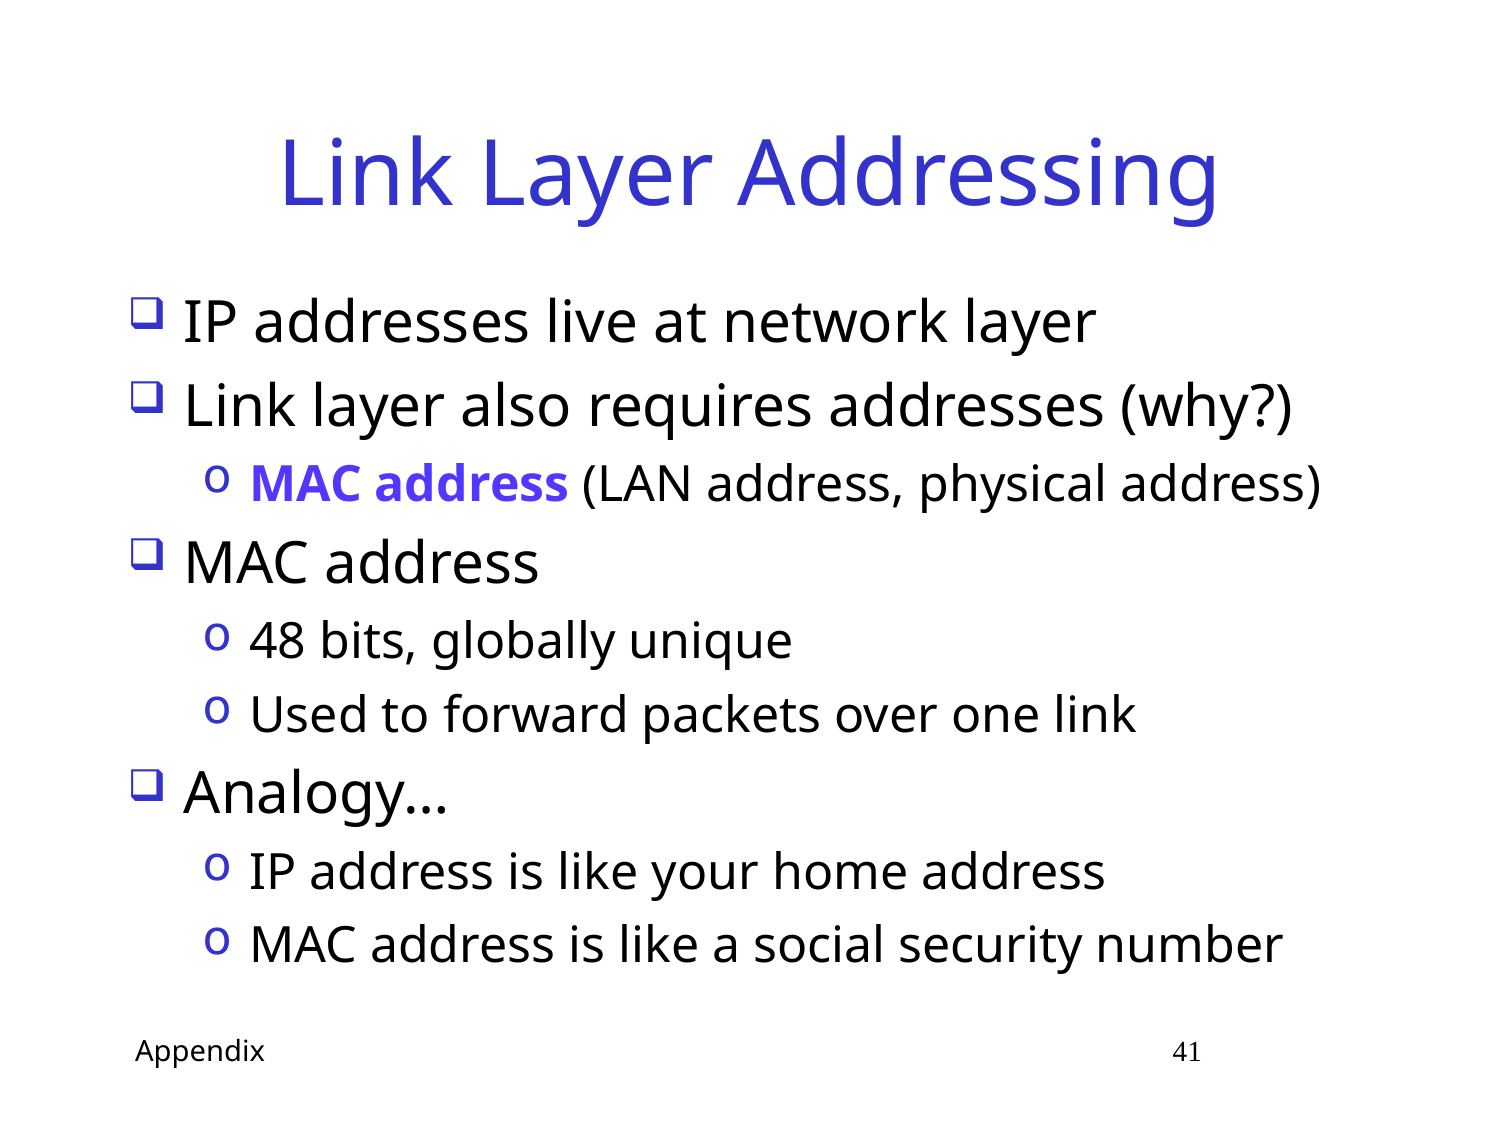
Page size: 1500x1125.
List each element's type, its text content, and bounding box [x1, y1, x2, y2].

list IP addresses live at network layer Link layer also requires addresses (why?) MAC address (LAN address, physical address) MAC address 48 bits, globally unique Used to forward packets over one link Analogy… IP address is like your home address MAC address is like a social security number [112, 287, 1388, 1001]
title Link Layer Addressing [112, 74, 1388, 263]
footer Appendix 41 [112, 1024, 1401, 1101]
